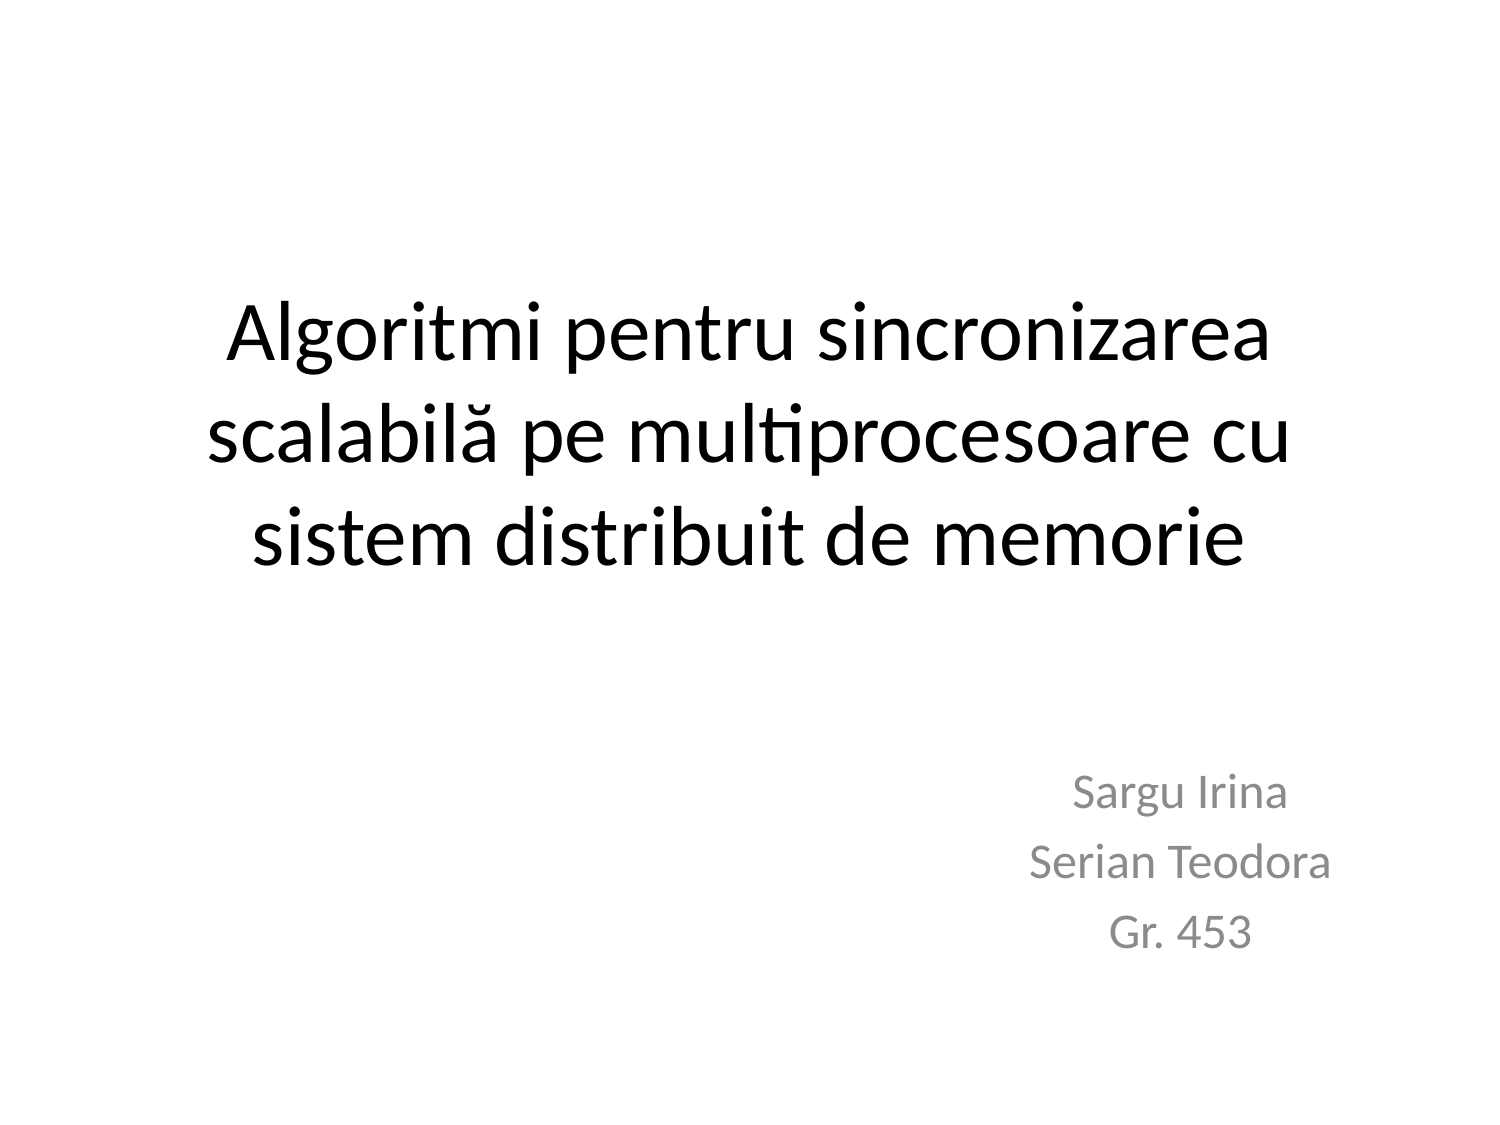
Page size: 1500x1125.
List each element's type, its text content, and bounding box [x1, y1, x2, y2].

title Algoritmi pentru sincronizarea scalabilă pe multiprocesoare cu sistem distribuit de memorie [112, 267, 1388, 591]
subtitle Sargu Irina Serian Teodora Gr. 453 [655, 751, 1500, 1039]
